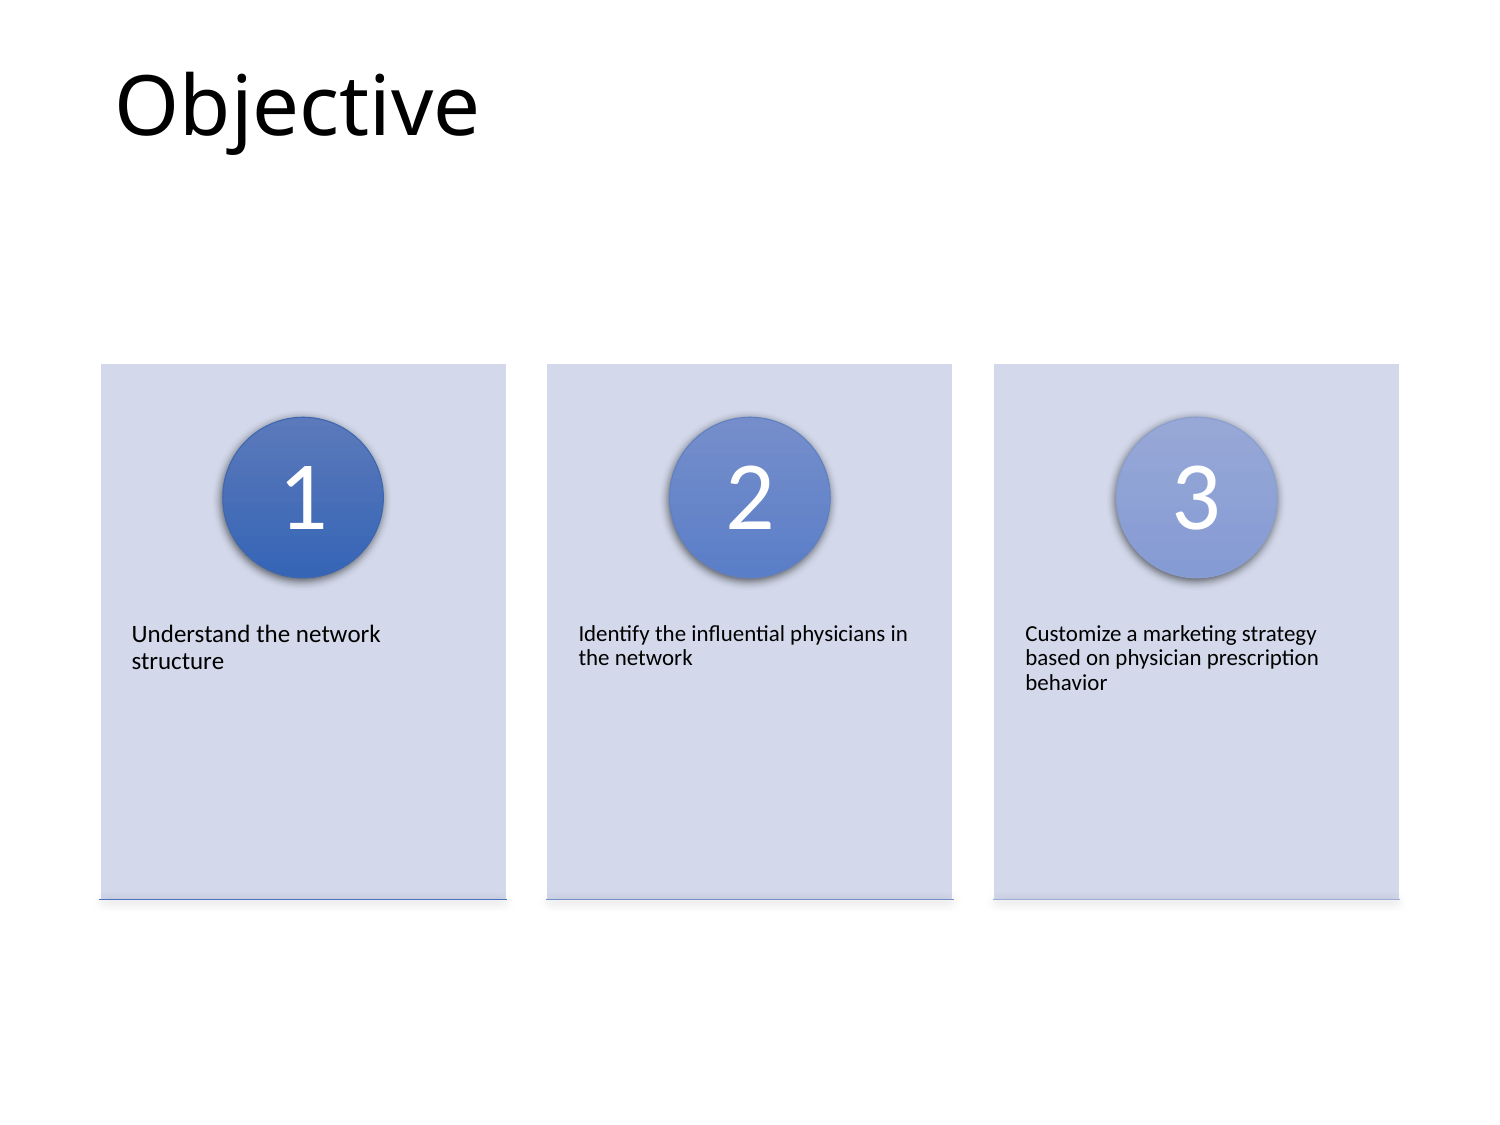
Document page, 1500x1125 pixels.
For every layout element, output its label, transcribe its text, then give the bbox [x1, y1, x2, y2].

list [99, 363, 1400, 900]
title Objective [99, 56, 1400, 257]
